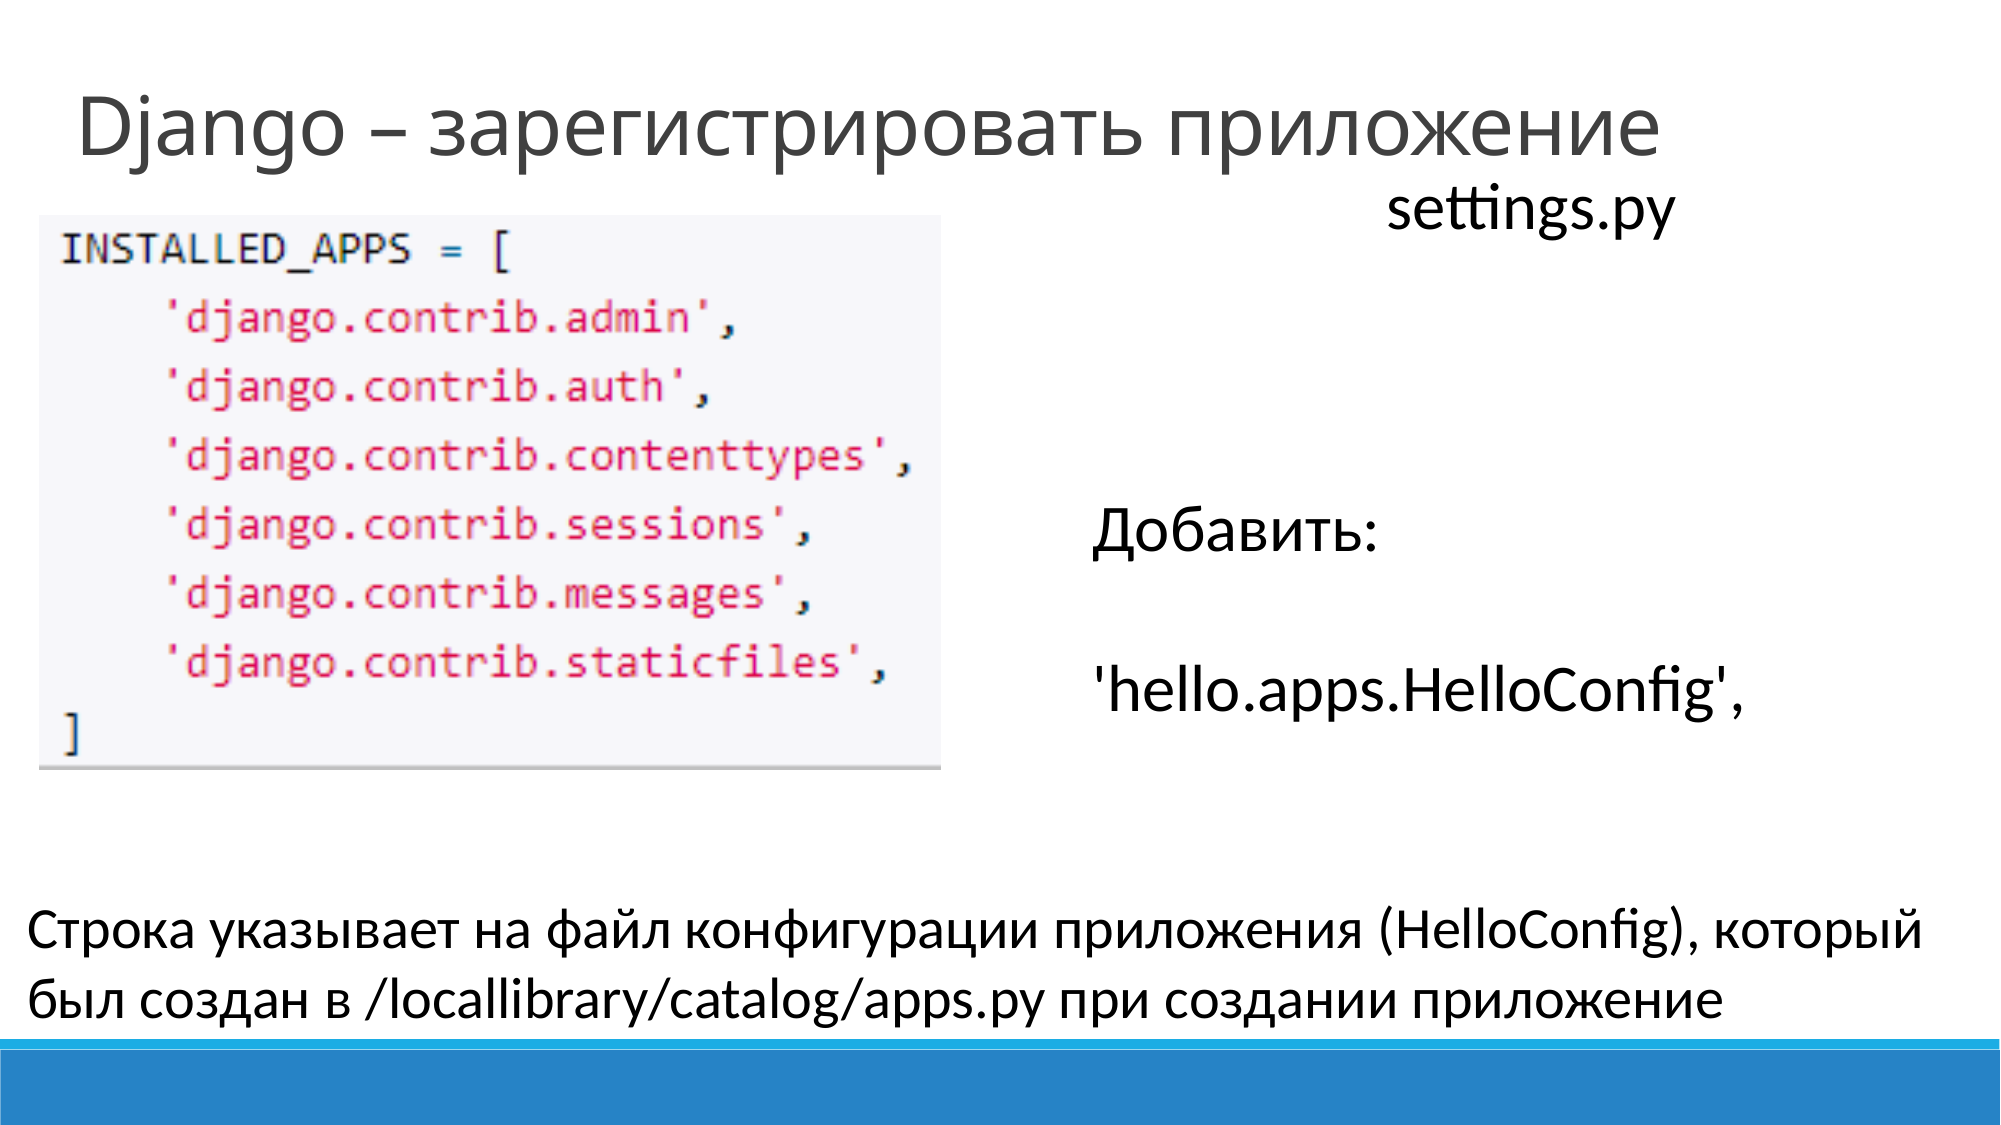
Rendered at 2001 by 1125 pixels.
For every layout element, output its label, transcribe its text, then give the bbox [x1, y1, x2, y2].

picture [39, 215, 942, 771]
text_box settings.py [1371, 155, 1692, 250]
text_box Django – зарегистрировать приложение [39, 25, 1778, 180]
text_box Добавить: 'hello.apps.HelloConfig', [1077, 477, 1762, 733]
text_box Строка указывает на файл конфигурации приложения (HelloConfig), который был создан в /locallibrary/catalog/apps.py при создании приложение [12, 882, 1973, 1038]
